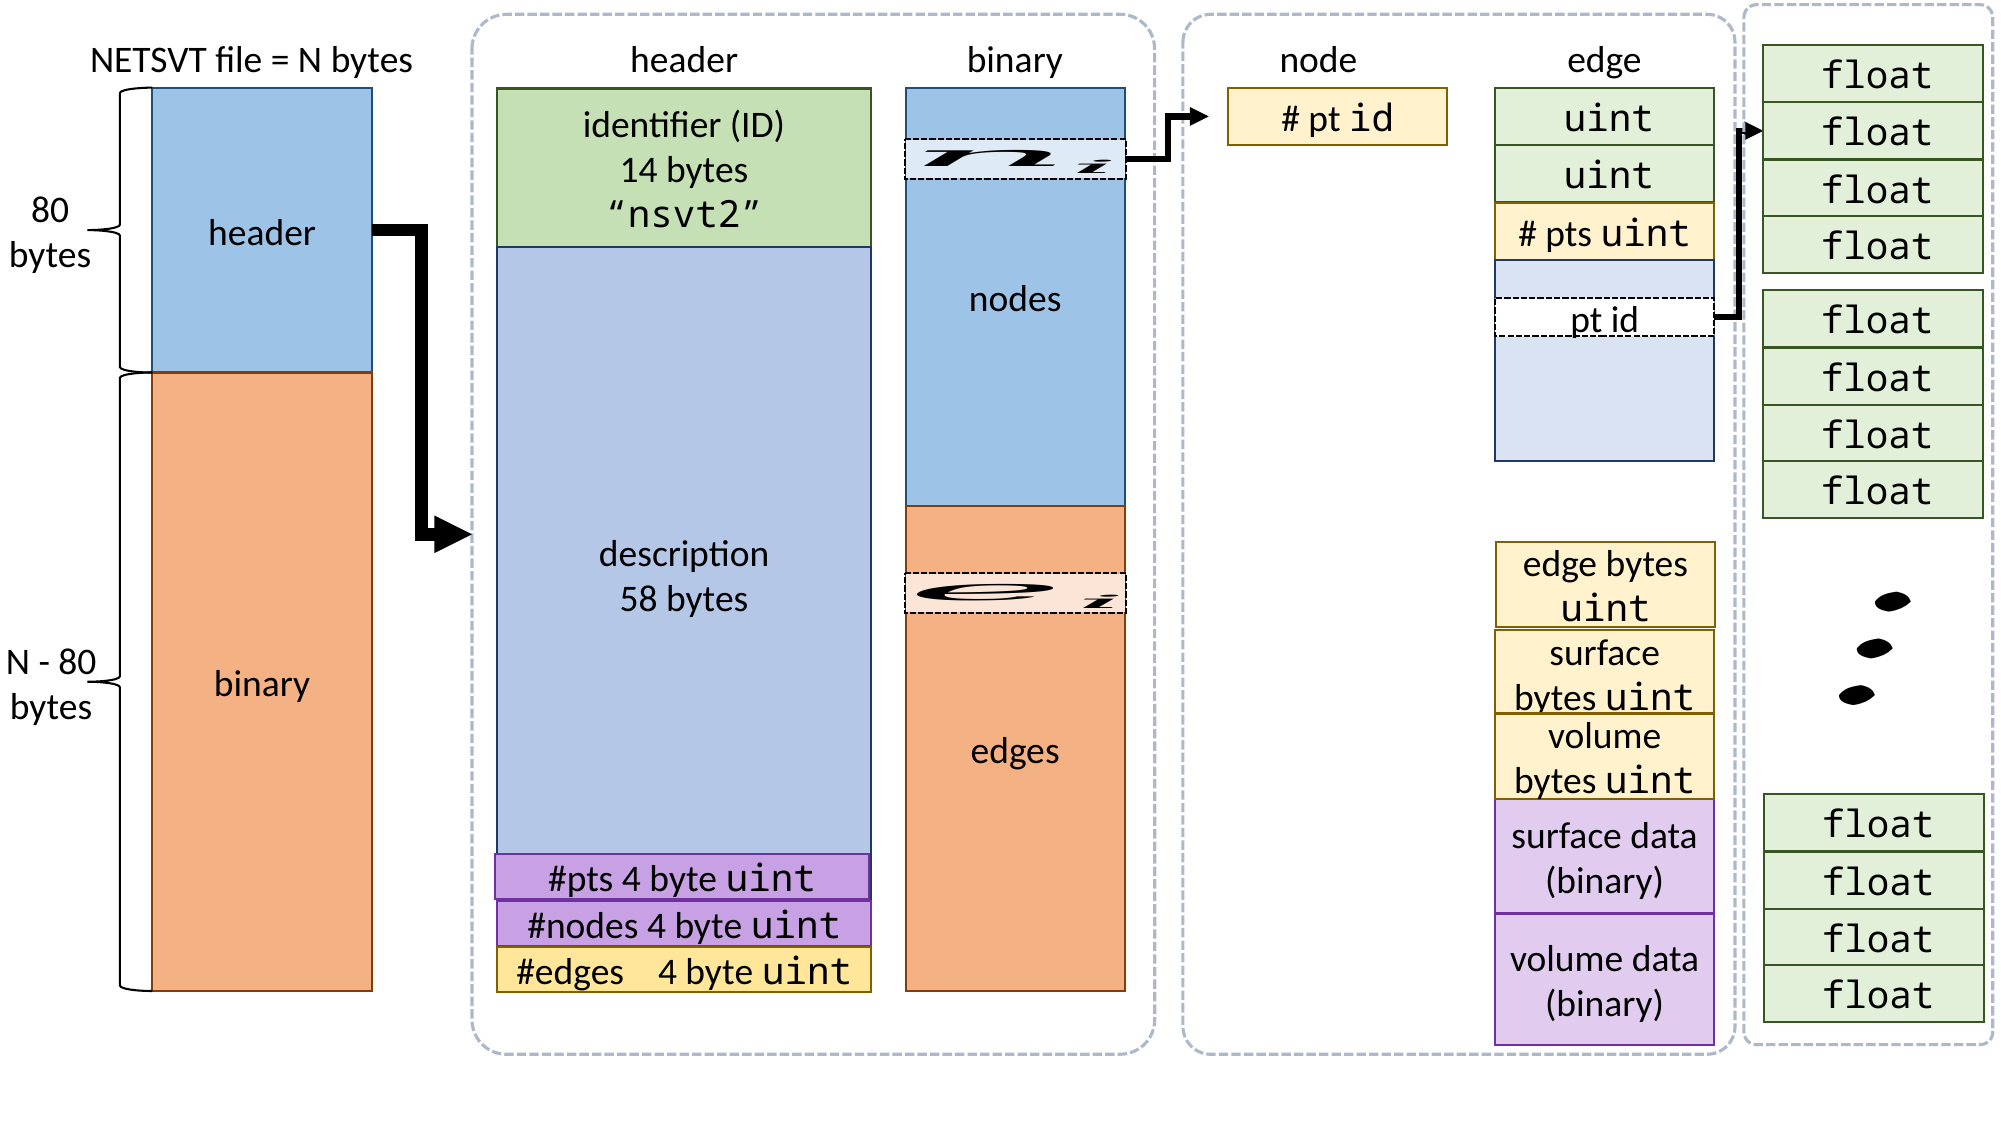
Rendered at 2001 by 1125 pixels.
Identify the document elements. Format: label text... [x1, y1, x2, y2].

text_box volume bytes uint [1494, 712, 1715, 800]
text_box volume data (binary) [1494, 913, 1715, 1046]
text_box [1124, 116, 1209, 159]
text_box [119, 87, 153, 372]
text_box [119, 371, 153, 992]
text_box surface bytes uint [1494, 629, 1715, 712]
text_box # pts uint [1494, 202, 1714, 259]
text_box edges [905, 505, 1126, 574]
text_box [1181, 13, 1737, 1056]
text_box NETSVT file = N bytes [75, 27, 429, 87]
text_box binary [153, 371, 373, 992]
text_box # pt id [1227, 87, 1448, 146]
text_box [1763, 44, 1983, 273]
text_box nodes [905, 178, 1126, 505]
text_box nodes [905, 87, 1126, 140]
text_box binary [952, 27, 1079, 87]
text_box [1494, 337, 1715, 462]
text_box [1742, 3, 1994, 1046]
text_box [1494, 259, 1714, 298]
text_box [1763, 290, 1983, 519]
text_box edge bytes uint [1495, 541, 1716, 628]
text_box pt id [1494, 297, 1715, 337]
text_box edge [1552, 27, 1657, 87]
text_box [496, 88, 872, 992]
text_box surface data (binary) [1494, 800, 1715, 913]
text_box header [615, 27, 753, 87]
text_box [470, 13, 1156, 1056]
text_box N - 80 bytes [0, 629, 127, 735]
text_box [1764, 794, 1984, 1023]
text_box header [153, 87, 373, 371]
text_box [1714, 130, 1764, 318]
text_box 80 bytes [0, 177, 121, 283]
text_box node [1264, 27, 1373, 87]
text_box edges [905, 612, 1126, 992]
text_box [371, 230, 472, 535]
